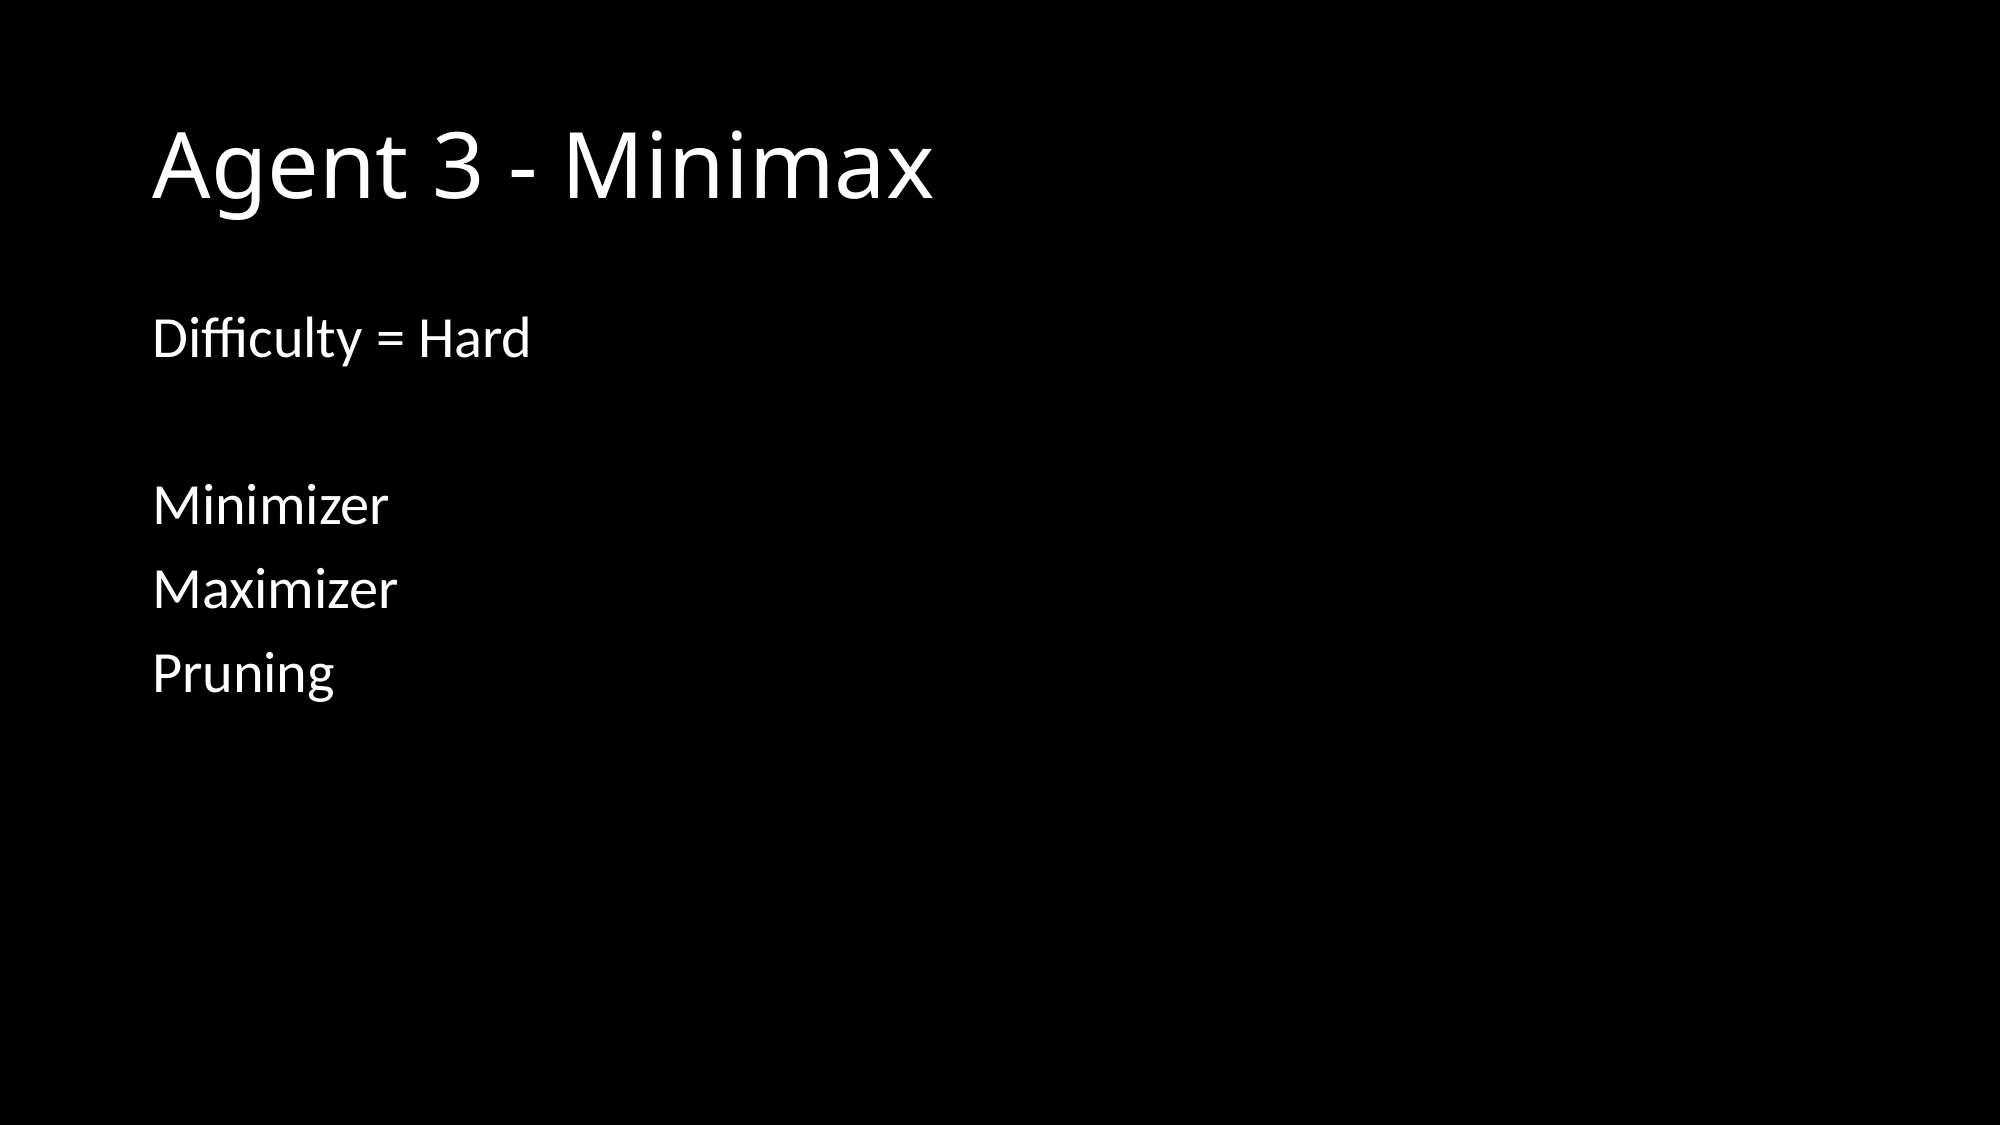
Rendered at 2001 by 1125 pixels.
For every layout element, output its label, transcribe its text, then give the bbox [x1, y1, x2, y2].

title Agent 3 - Minimax [137, 59, 1863, 278]
list Difficulty = Hard Minimizer Maximizer Pruning [137, 299, 1863, 1014]
